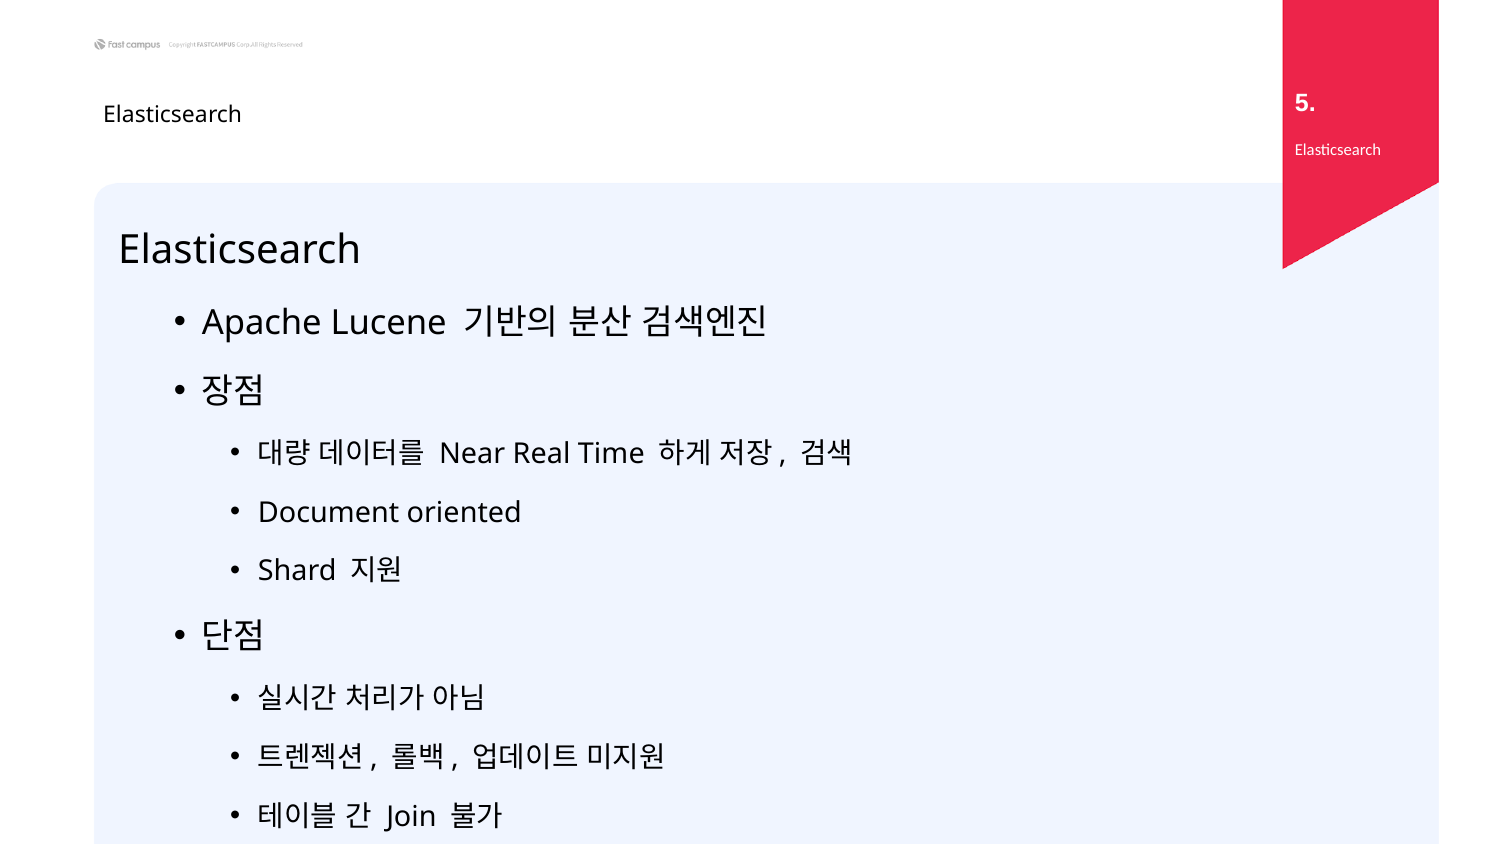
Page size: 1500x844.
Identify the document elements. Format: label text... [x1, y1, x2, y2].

title Elasticsearch [103, 95, 1281, 167]
list Elasticsearch Apache Lucene 기반의 분산 검색엔진 장점 대량 데이터를 Near Real Time 하게 저장, 검색 Document oriented Shard 지원 단점 실시간 처리가 아님 트렌젝션, 롤백, 업데이트 미지원 테이블 간 Join 불가 [103, 192, 1397, 844]
text_box 5. [1281, 86, 1438, 135]
text_box Elasticsearch [1281, 135, 1438, 184]
picture [0, 0, 1500, 844]
